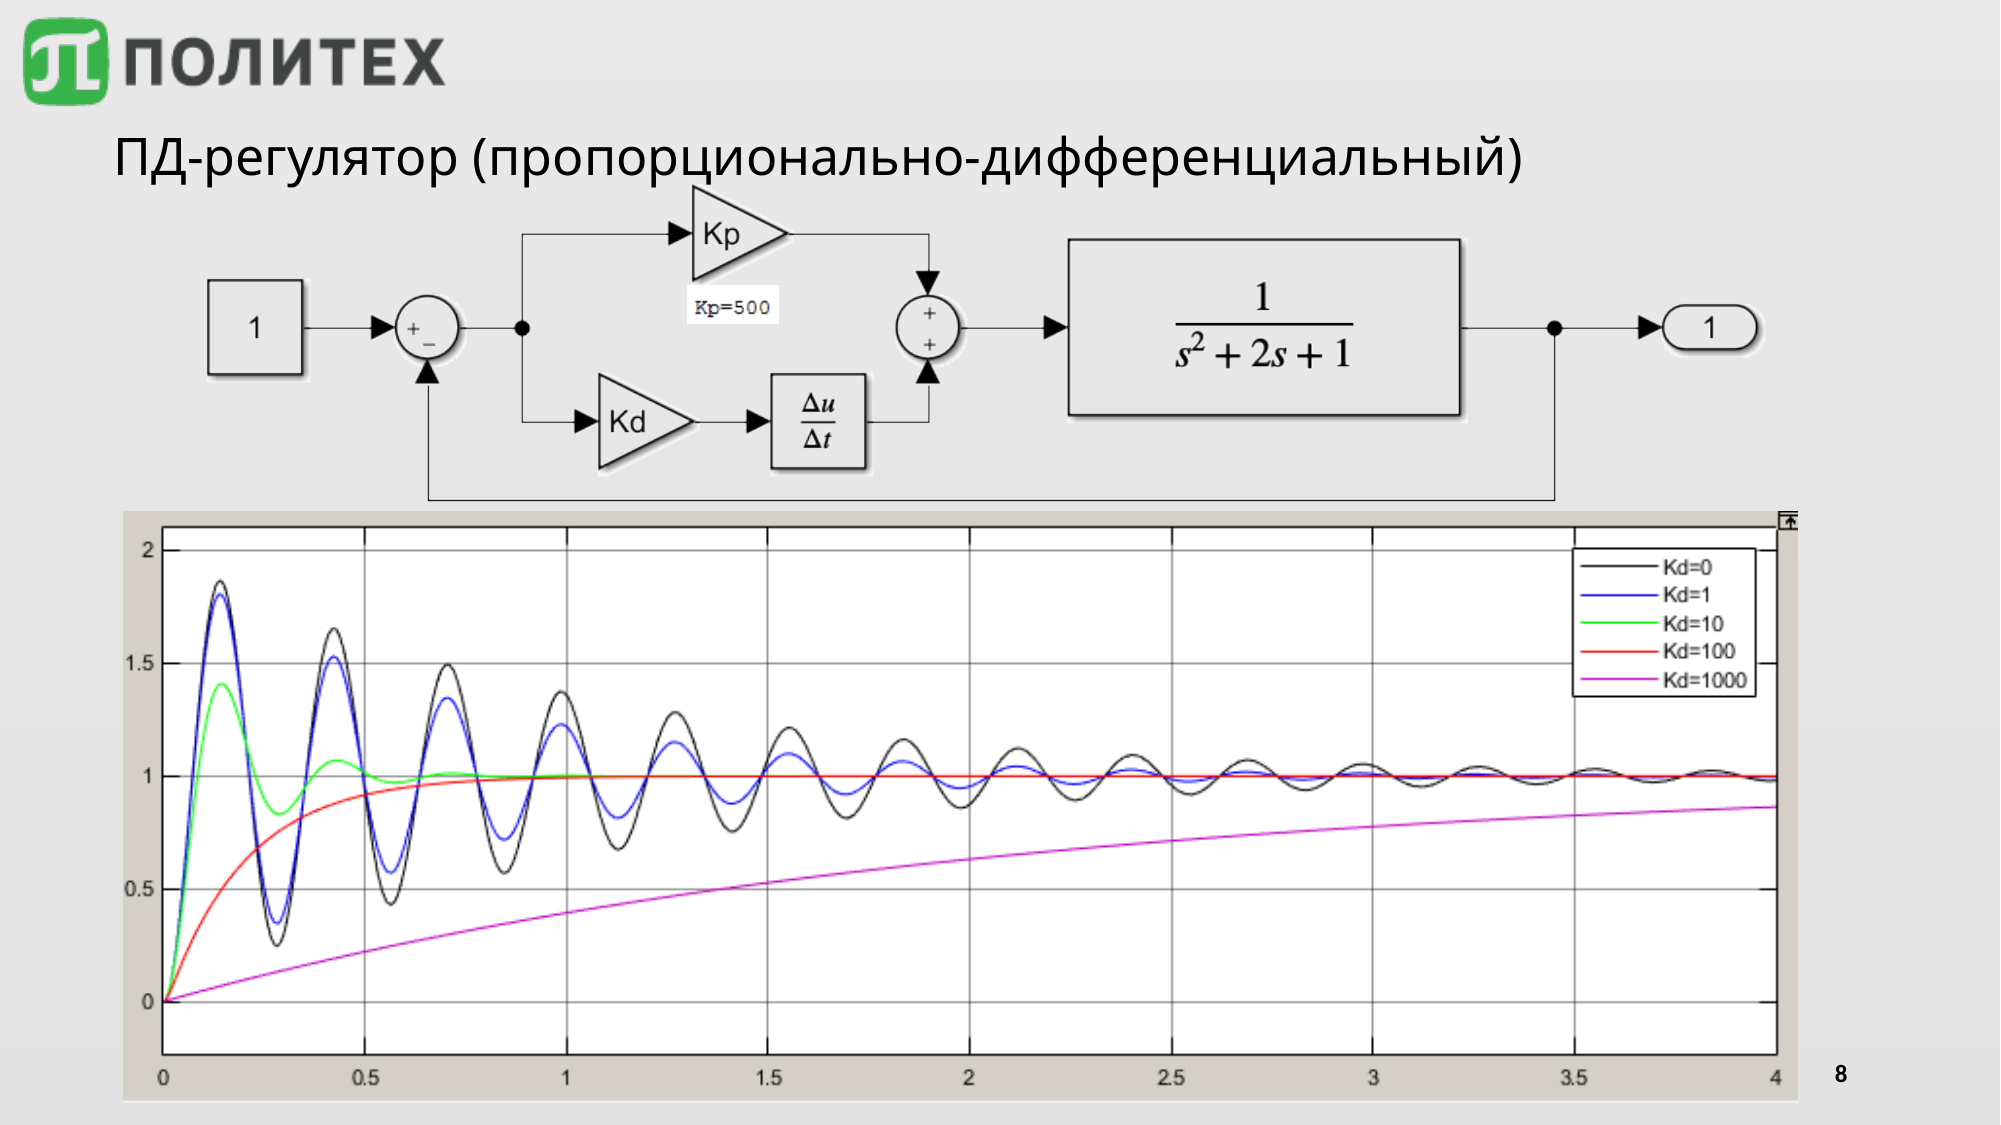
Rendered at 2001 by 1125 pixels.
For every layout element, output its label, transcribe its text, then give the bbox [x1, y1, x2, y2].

picture [123, 182, 1798, 1103]
title ПД-регулятор (пропорционально-дифференциальный) [98, 107, 1823, 210]
slide_number 8 [1798, 1042, 1863, 1103]
picture [0, 0, 469, 125]
